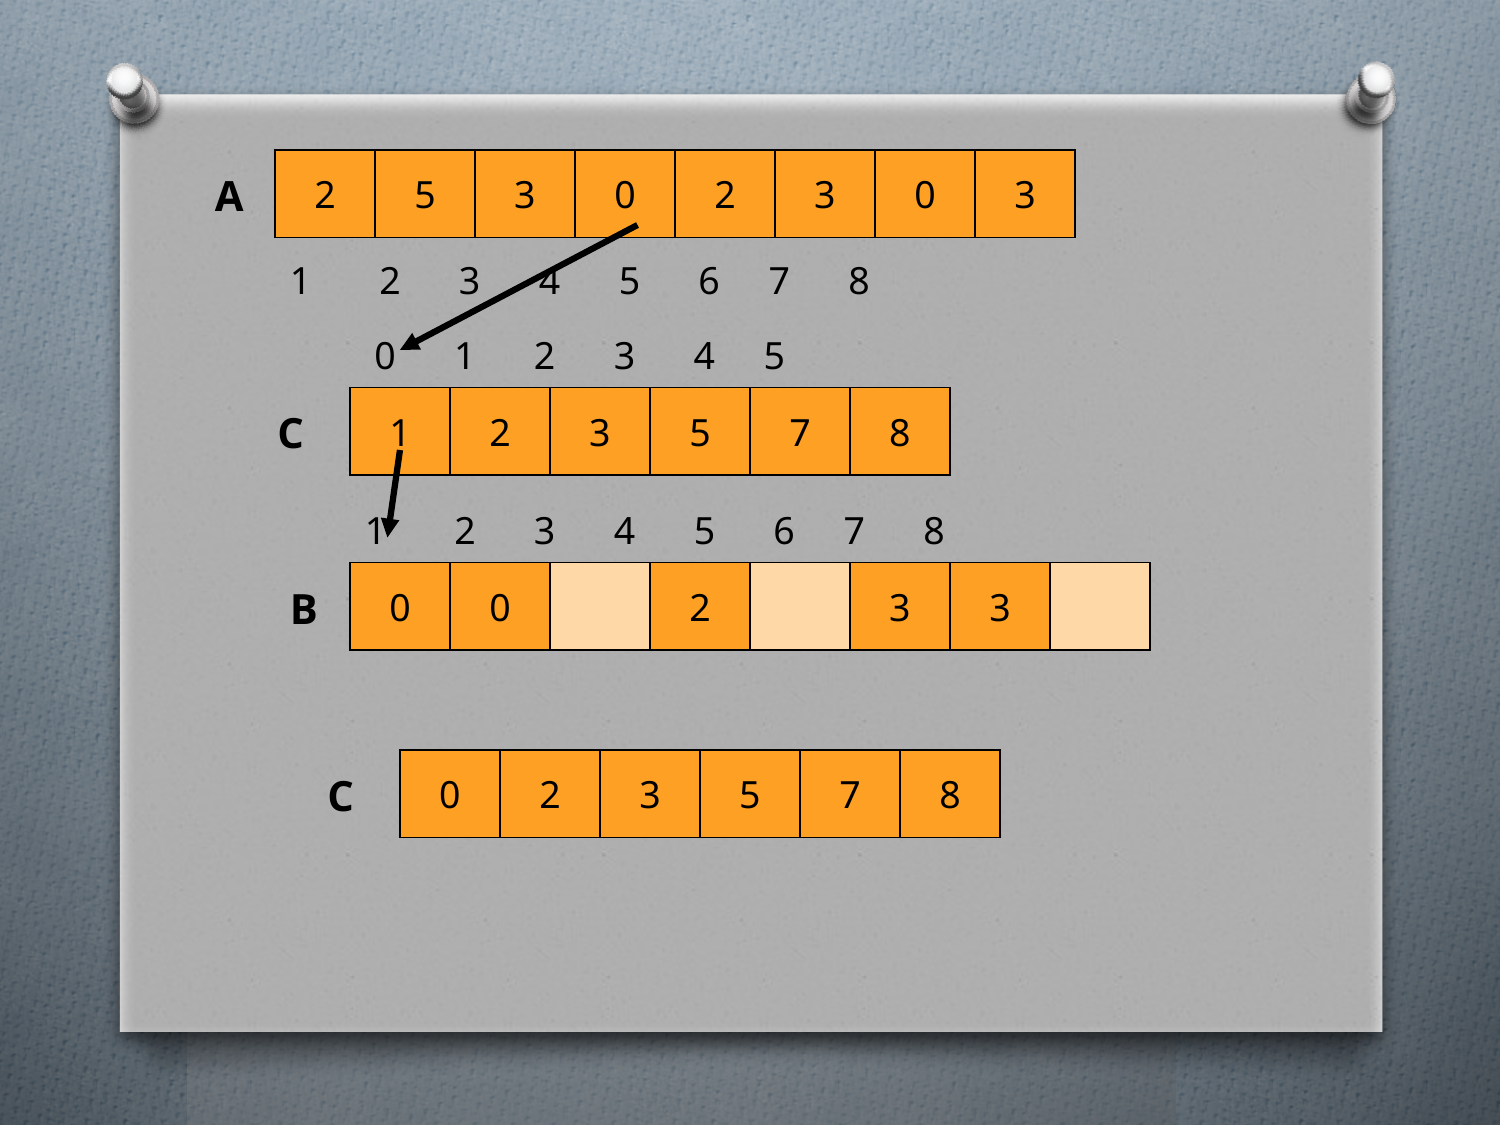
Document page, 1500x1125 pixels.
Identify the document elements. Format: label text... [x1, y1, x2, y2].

text_box 5 [699, 749, 800, 838]
text_box 3 [474, 149, 575, 238]
text_box 1 2 3 4 5 6 7 8 [275, 249, 589, 310]
text_box [383, 449, 401, 538]
text_box 0 [450, 562, 549, 650]
text_box 2 [275, 149, 375, 238]
picture [75, 29, 198, 153]
text_box 3 [849, 562, 950, 650]
text_box 2 [650, 562, 750, 650]
text_box 5 [650, 387, 750, 475]
text_box 1 [350, 387, 450, 475]
picture [1317, 35, 1439, 156]
text_box A [199, 162, 263, 228]
text_box 0 [350, 562, 450, 650]
text_box 1 2 3 4 5 6 7 8 [479, 249, 1075, 310]
text_box 3 [774, 149, 875, 238]
text_box [1050, 562, 1150, 650]
text_box 1 2 3 4 5 6 7 8 [350, 499, 1150, 560]
text_box 7 [750, 387, 849, 475]
text_box 3 [600, 749, 699, 838]
text_box 2 [500, 749, 600, 838]
text_box 8 [900, 749, 1000, 838]
text_box [399, 224, 638, 350]
text_box 3 [975, 149, 1075, 238]
text_box B [274, 575, 338, 640]
text_box C [262, 399, 325, 465]
text_box 2 [450, 387, 549, 475]
text_box 7 [800, 749, 900, 838]
text_box 8 [849, 387, 950, 475]
text_box 0 [875, 149, 975, 238]
text_box 5 [375, 149, 474, 238]
text_box 0 [575, 149, 675, 238]
text_box 3 [950, 562, 1050, 650]
text_box 2 [675, 149, 774, 238]
text_box 3 [549, 387, 650, 475]
text_box C [312, 762, 375, 828]
text_box [549, 562, 650, 650]
text_box 0 [399, 749, 500, 838]
text_box [750, 562, 849, 650]
text_box 0 1 2 3 4 5 [349, 324, 950, 385]
